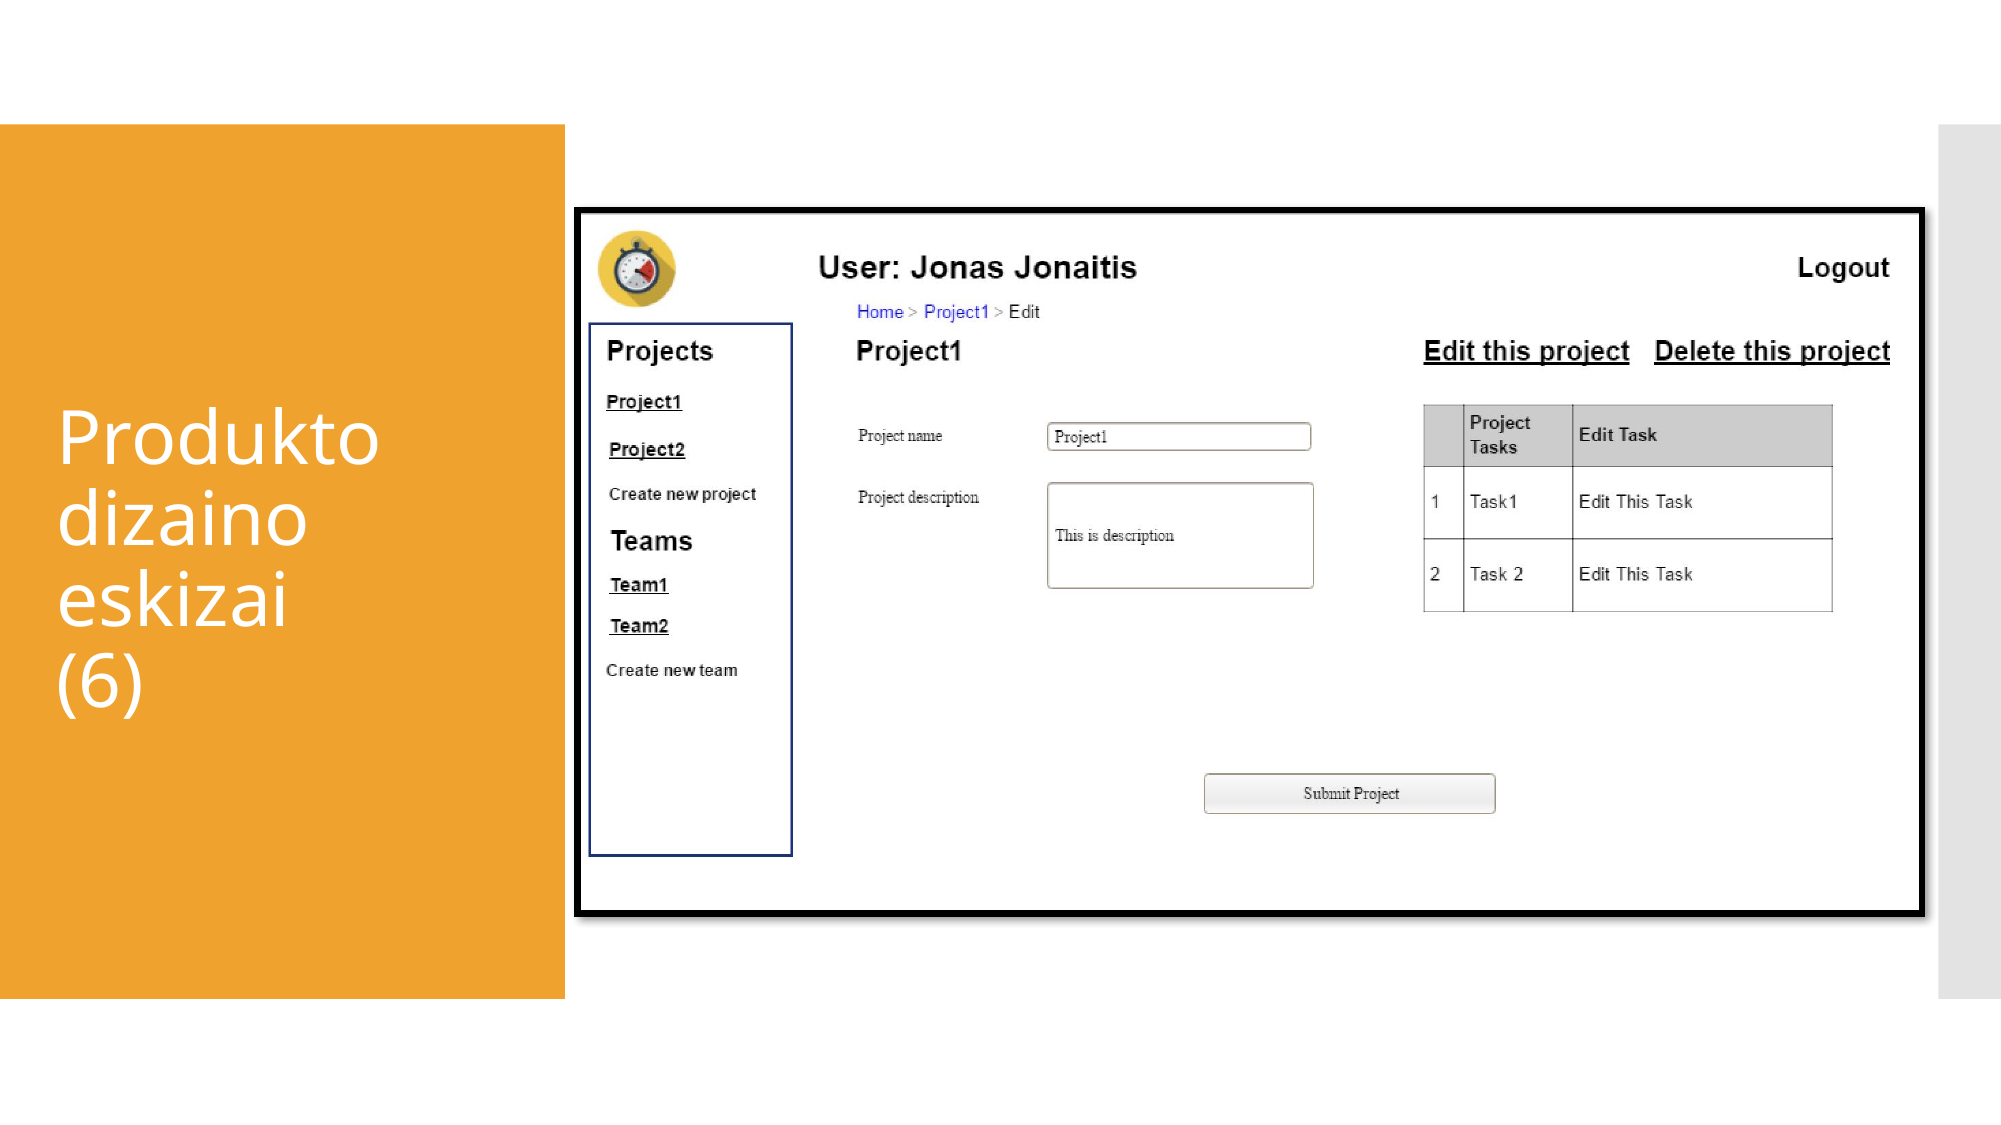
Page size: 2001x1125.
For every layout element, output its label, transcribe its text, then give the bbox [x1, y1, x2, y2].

title Produkto dizaino eskizai (6) [41, 184, 525, 940]
picture [580, 212, 1920, 911]
